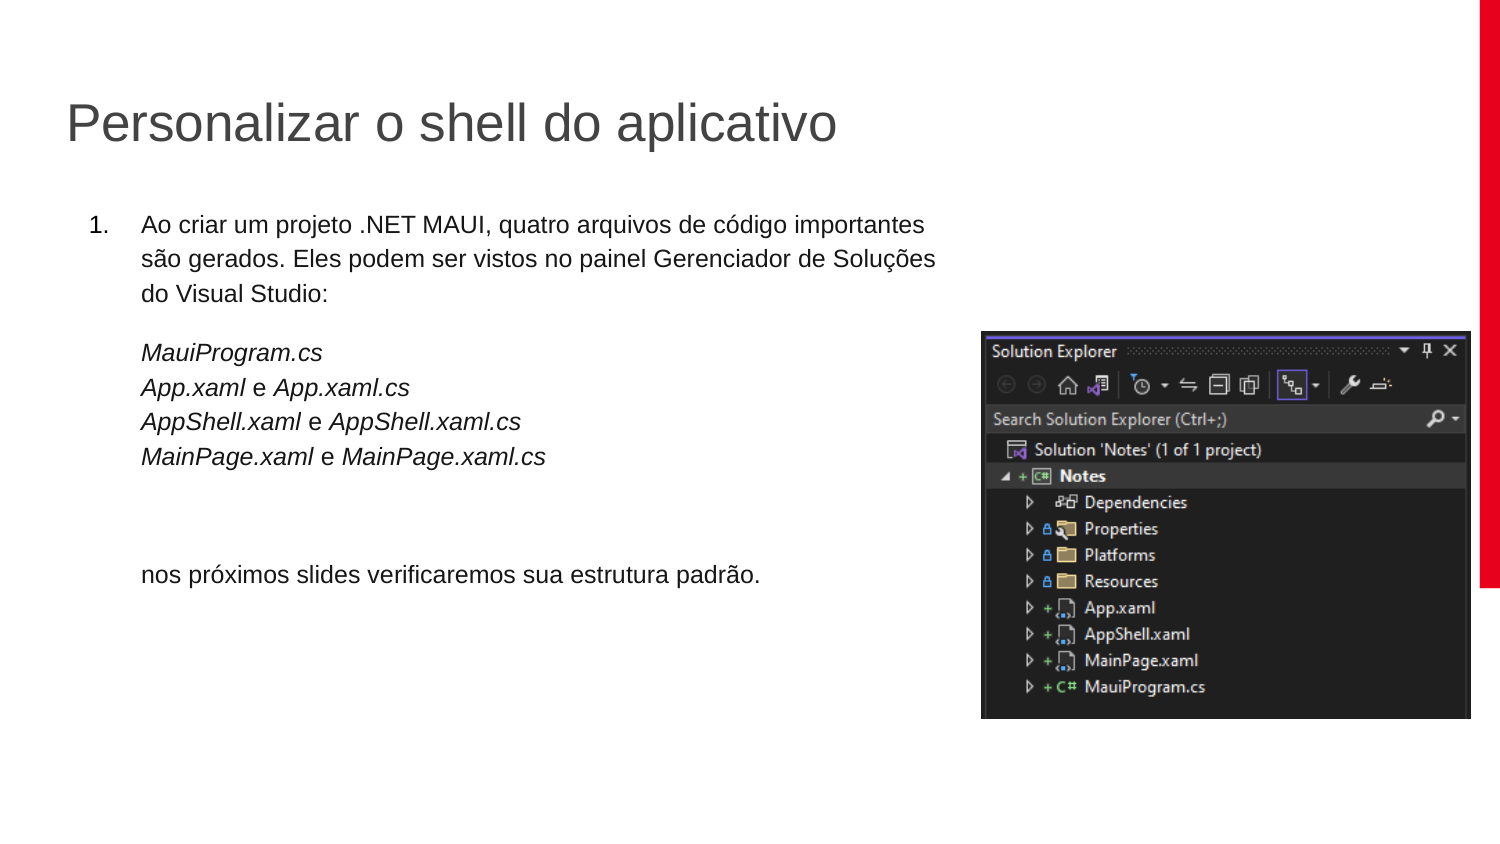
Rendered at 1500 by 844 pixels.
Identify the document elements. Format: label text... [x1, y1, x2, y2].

list Ao criar um projeto .NET MAUI, quatro arquivos de código importantes são gerados. Eles podem ser vistos no painel Gerenciador de Soluções do Visual Studio: MauiProgram.cs App.xaml e App.xaml.cs AppShell.xaml e AppShell.xaml.cs MainPage.xaml e MainPage.xaml.cs nos próximos slides verificaremos sua estrutura padrão. [51, 189, 962, 750]
picture [981, 331, 1471, 719]
title Personalizar o shell do aplicativo [51, 72, 1449, 167]
